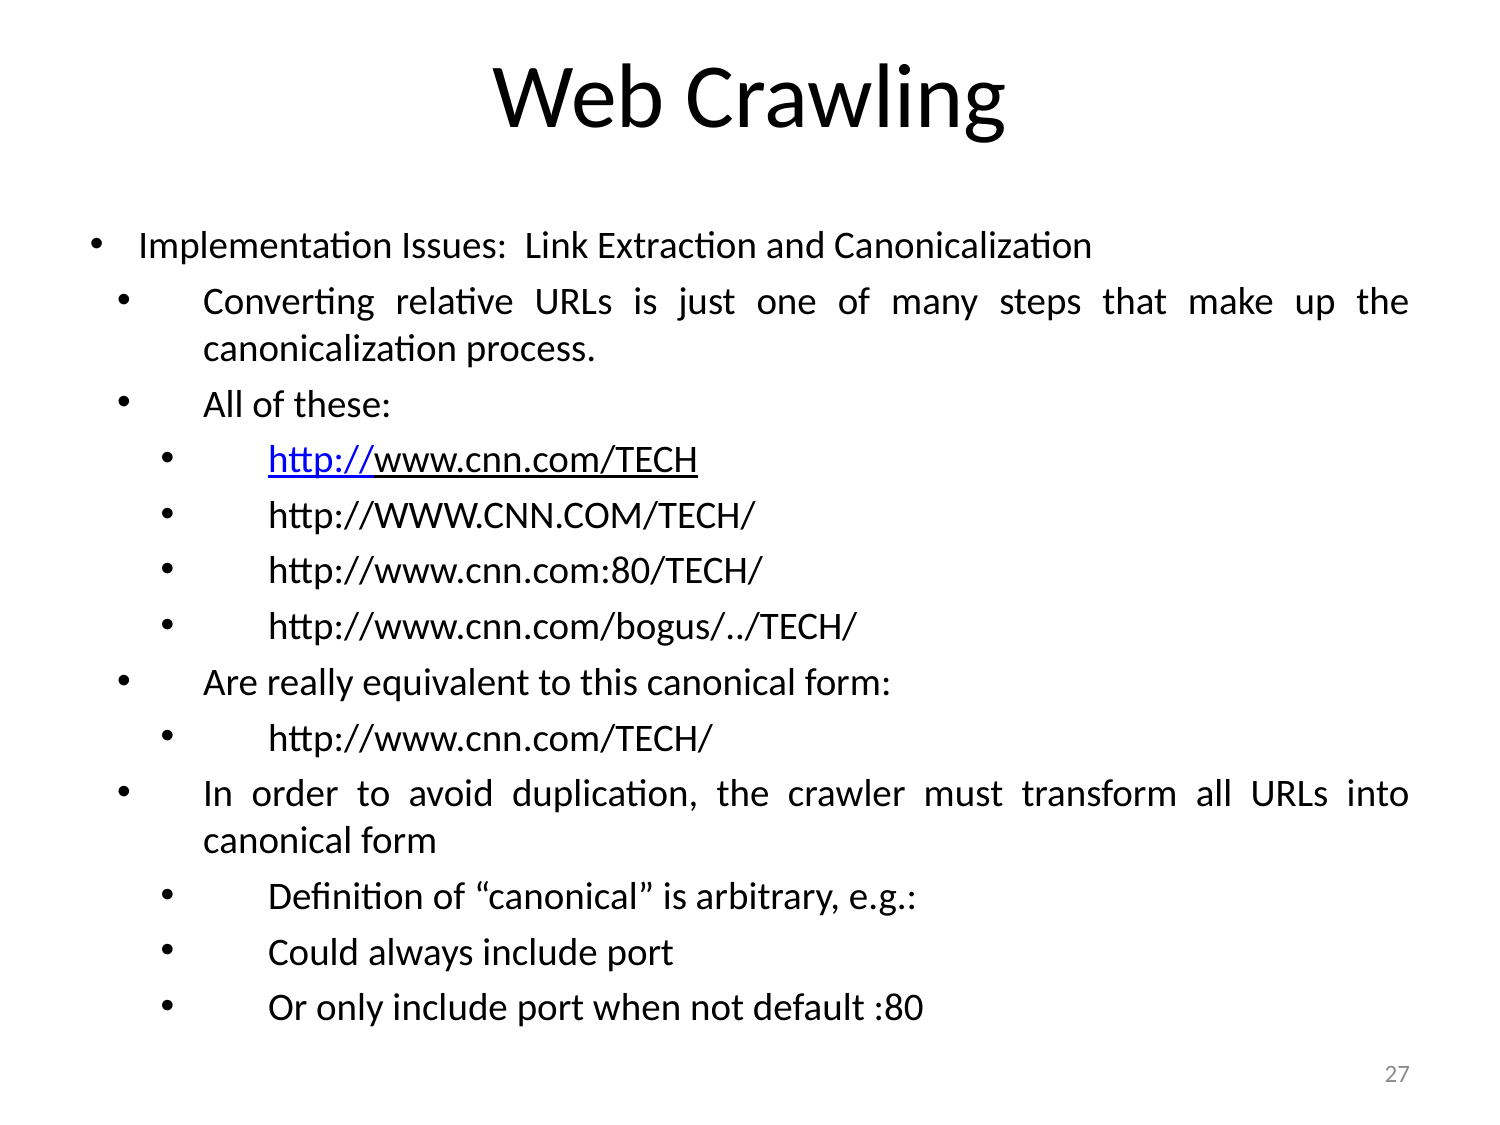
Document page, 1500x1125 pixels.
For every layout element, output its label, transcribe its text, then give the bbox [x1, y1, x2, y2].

text_box Implementation Issues: Link Extraction and Canonicalization Converting relative URLs is just one of many steps that make up the canonicalization process. All of these: http://www.cnn.com/TECH http://WWW.CNN.COM/TECH/ http://www.cnn.com:80/TECH/ http://www.cnn.com/bogus/../TECH/ Are really equivalent to this canonical form: http://www.cnn.com/TECH/ In order to avoid duplication, the crawler must transform all URLs into canonical form Definition of “canonical” is arbitrary, e.g.: Could always include port Or only include port when not default :80 [75, 212, 1425, 1043]
text_box Web Crawling [75, 45, 1425, 138]
text_box 27 [1074, 1042, 1425, 1103]
